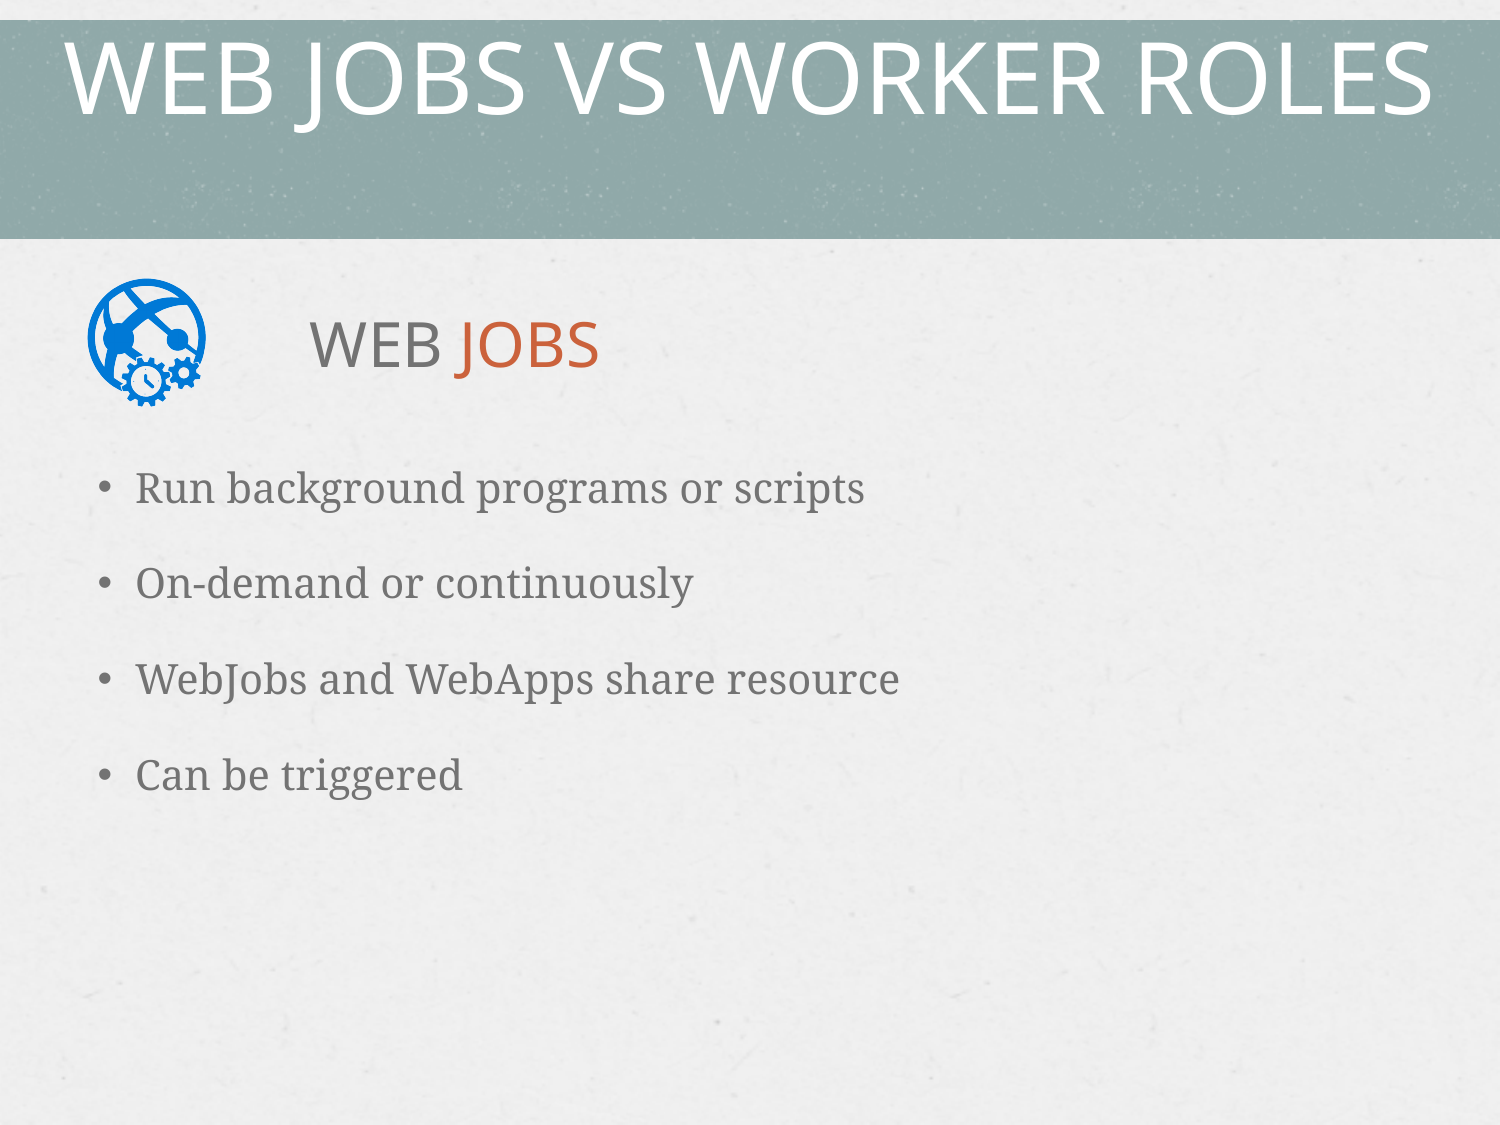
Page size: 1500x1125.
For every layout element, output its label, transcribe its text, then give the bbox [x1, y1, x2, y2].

title Web Jobs vs Worker Roles [0, 20, 1500, 239]
list Run background programs or scripts On-demand or continuously WebJobs and WebApps share resource Can be triggered [82, 429, 1152, 835]
picture [0, 239, 1500, 1125]
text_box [82, 278, 604, 407]
picture [0, 0, 1500, 20]
